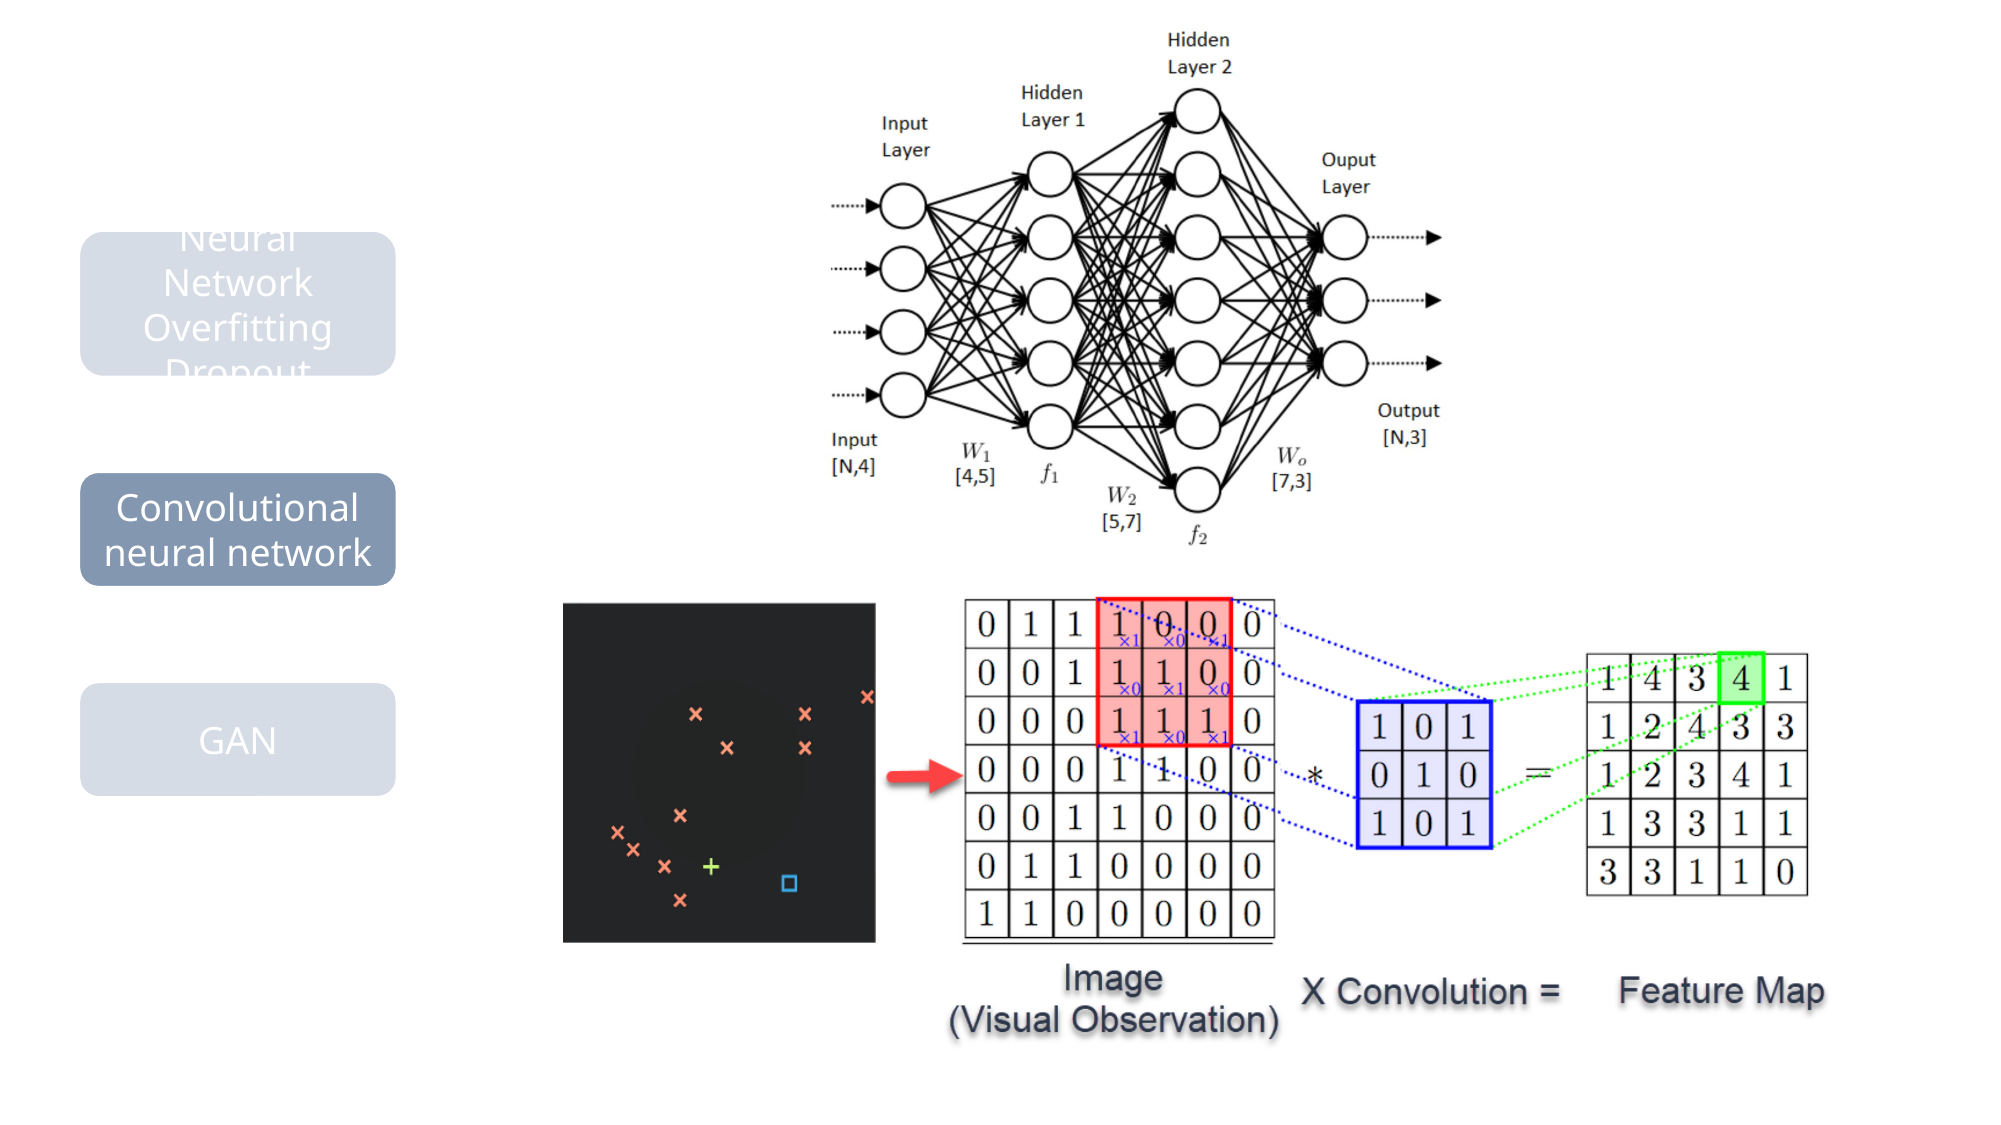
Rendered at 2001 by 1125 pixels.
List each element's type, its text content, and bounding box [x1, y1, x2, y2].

picture [824, 24, 1447, 550]
picture [563, 575, 1851, 1060]
text_box GAN [78, 681, 398, 799]
text_box Convolutional neural network [78, 470, 398, 588]
text_box Neural Network Overfitting Dropout [78, 229, 398, 378]
